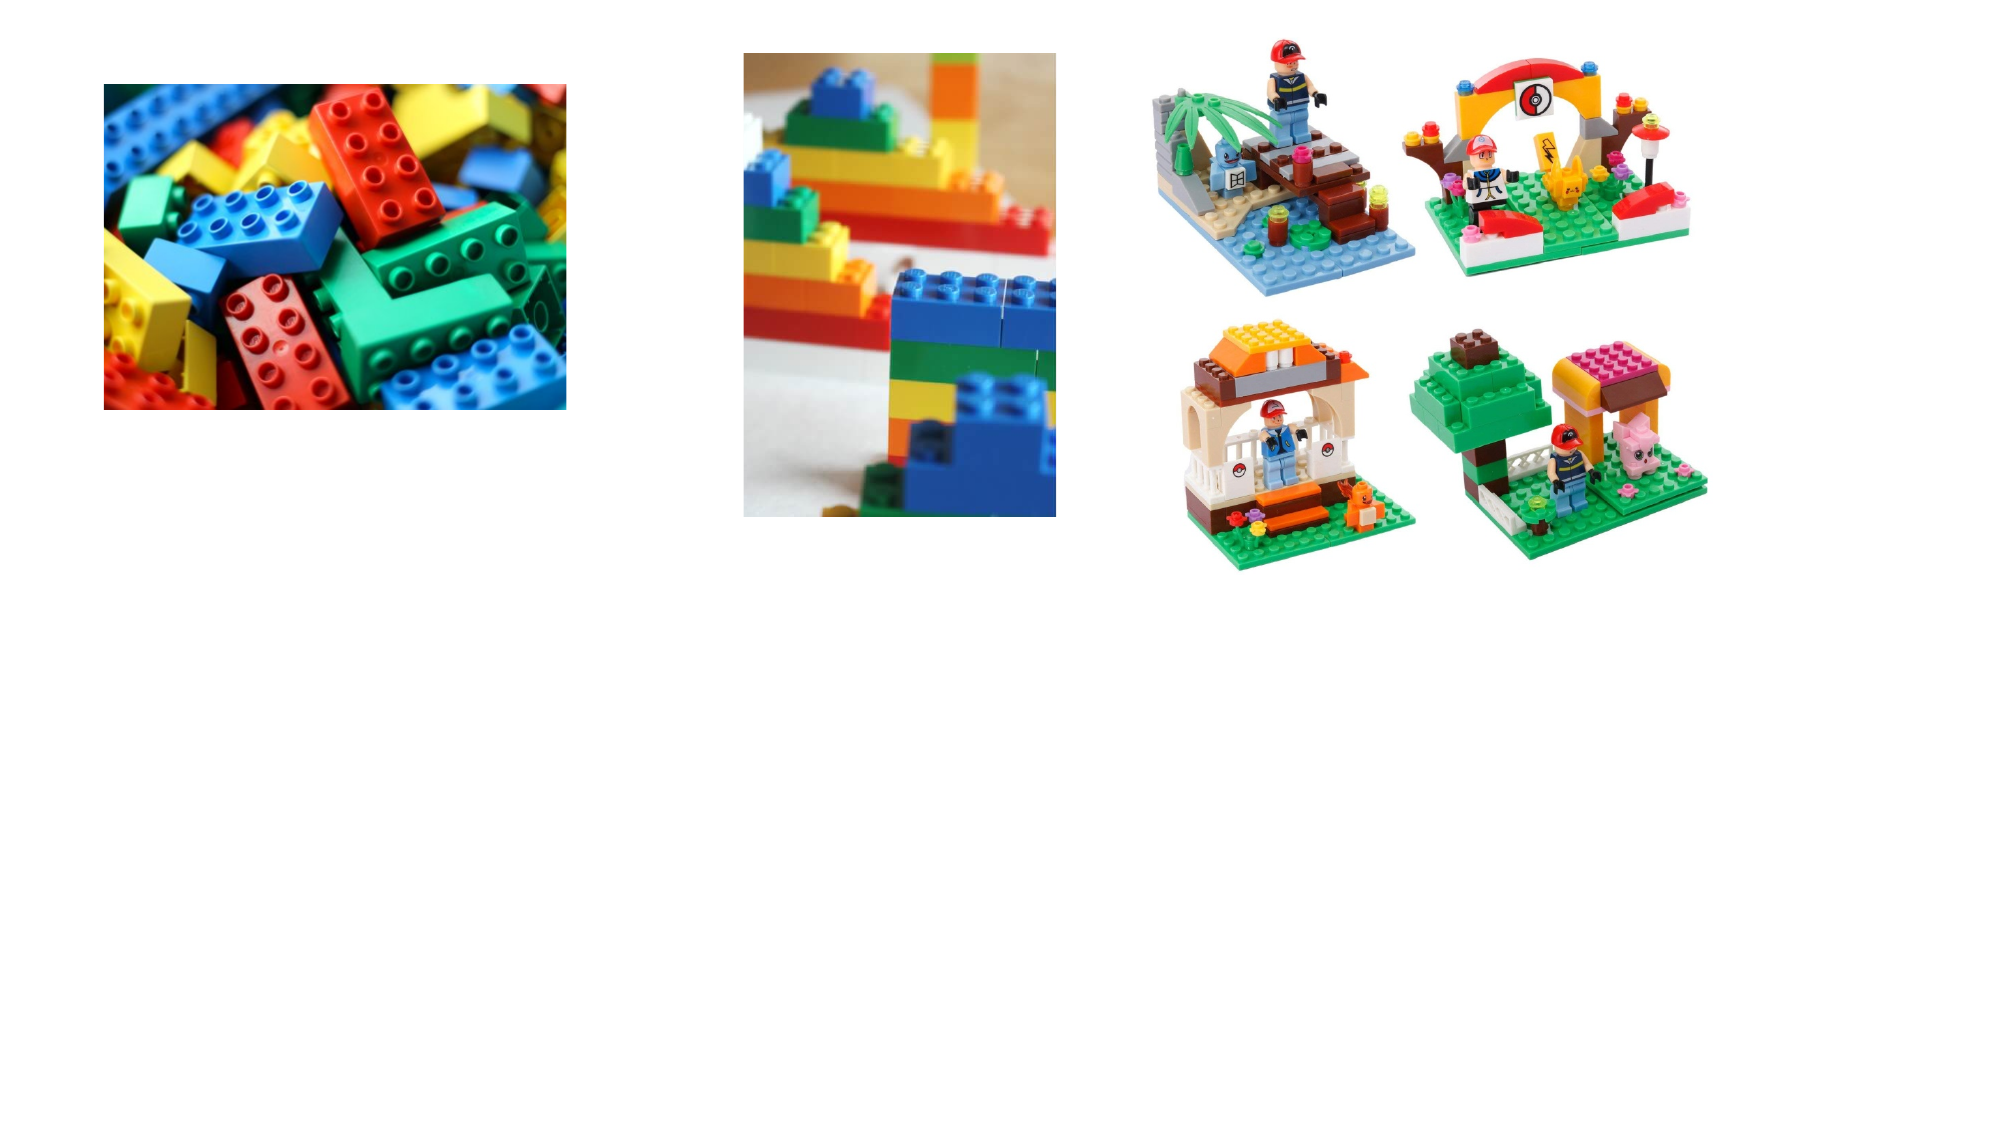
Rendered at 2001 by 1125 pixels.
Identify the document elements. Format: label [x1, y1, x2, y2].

picture [743, 53, 1057, 517]
picture [1149, 37, 1713, 575]
picture [103, 84, 567, 410]
